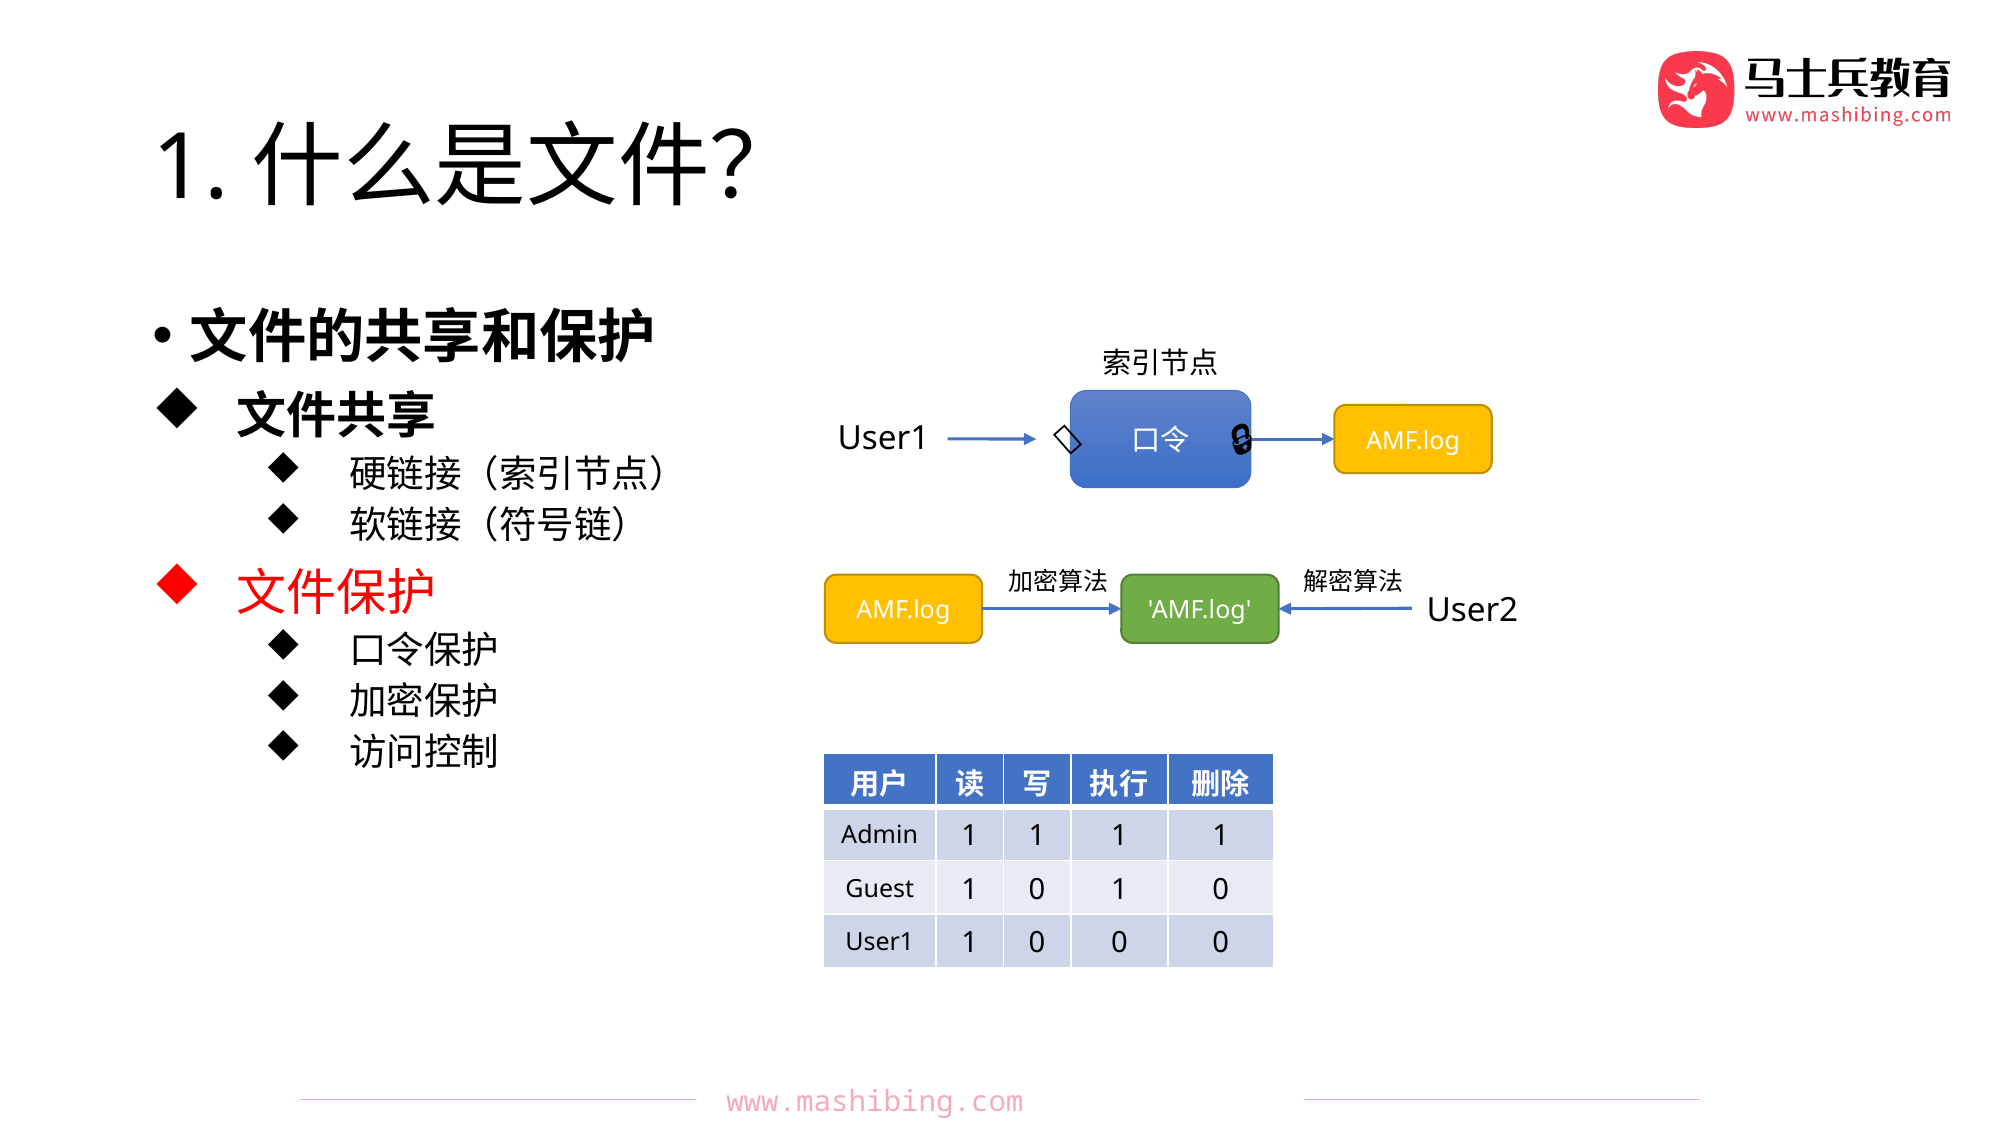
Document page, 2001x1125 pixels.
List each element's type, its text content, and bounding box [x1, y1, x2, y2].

table_cell Admin [824, 810, 935, 860]
table_header 读 [937, 754, 1003, 804]
text_box AMF.log [823, 573, 984, 644]
text_box AMF.log [1333, 403, 1493, 475]
table_cell Guest [824, 861, 935, 913]
text_box 'AMF.log' [1120, 573, 1280, 644]
text_box User2 [1411, 580, 1544, 636]
table_cell 1 [937, 915, 1003, 967]
table_header 写 [1004, 754, 1070, 804]
table_cell 0 [1004, 915, 1070, 967]
table_cell User1 [824, 915, 935, 967]
table_cell 0 [1169, 861, 1273, 913]
table_cell 1 [1072, 861, 1167, 913]
table_header 用户 [824, 754, 935, 804]
table_cell 1 [937, 861, 1003, 913]
picture [1658, 51, 1950, 128]
text_box 加密算法 [992, 558, 1126, 603]
table_cell 0 [1072, 915, 1167, 967]
list 文件的共享和保护 文件共享 硬链接（索引节点） 软链接（符号链） 文件保护 口令保护 加密保护 访问控制 [137, 299, 1863, 1066]
table_cell 1 [1004, 810, 1070, 860]
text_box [1025, 336, 1284, 488]
table_cell 0 [1004, 861, 1070, 913]
table_cell 1 [1072, 810, 1167, 860]
table_cell 1 [937, 810, 1003, 860]
table_cell 0 [1169, 915, 1273, 967]
text_box User1 [822, 408, 956, 464]
table_header 执行 [1072, 754, 1167, 804]
text_box 解密算法 [1286, 558, 1421, 603]
table_cell 1 [1169, 810, 1273, 860]
title 1.什么是文件？ [137, 59, 1863, 278]
table_header 删除 [1169, 754, 1273, 804]
